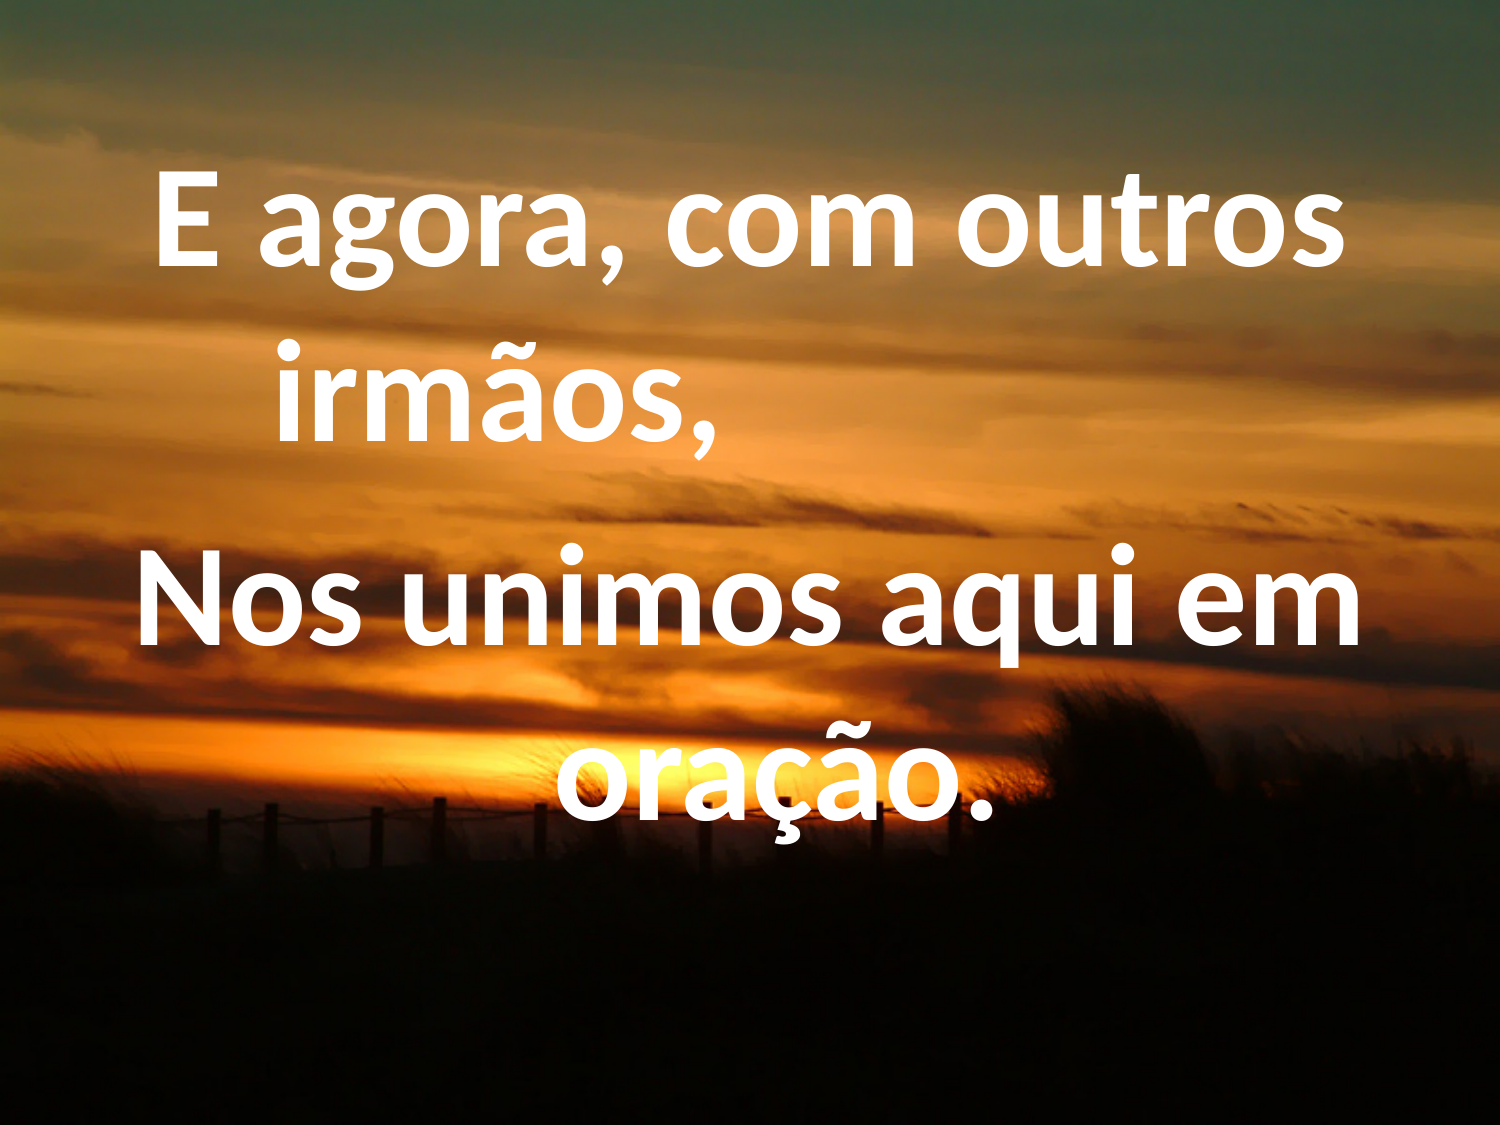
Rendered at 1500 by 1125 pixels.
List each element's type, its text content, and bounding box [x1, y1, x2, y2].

list E agora, com outros irmãos, Nos unimos aqui em oração. [74, 113, 1426, 977]
picture [0, 0, 1500, 1125]
